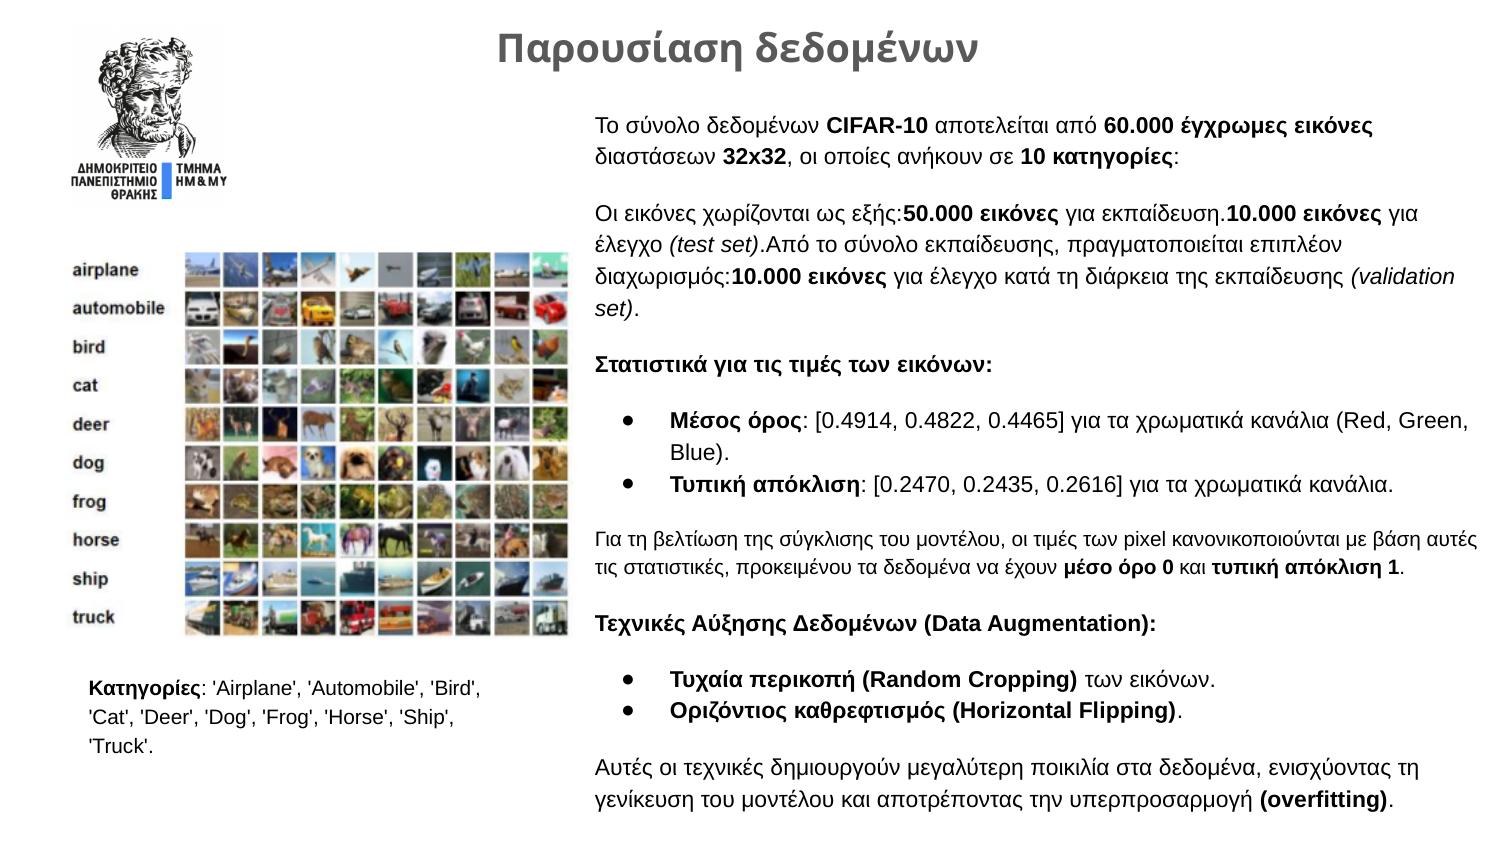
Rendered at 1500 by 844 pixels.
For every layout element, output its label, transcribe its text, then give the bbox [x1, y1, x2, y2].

text_box Παρουσίαση δεδομένων [331, 16, 1145, 78]
picture [42, 235, 596, 670]
text_box Κατηγορίες: 'Airplane', 'Automobile', 'Bird', 'Cat', 'Deer', 'Dog', 'Frog', 'Horse', 'Ship', 'Truck'. [73, 678, 511, 796]
text_box Το σύνολο δεδομένων CIFAR-10 αποτελείται από 60.000 έγχρωμες εικόνες διαστάσεων 32x32, οι οποίες ανήκουν σε 10 κατηγορίες: Οι εικόνες χωρίζονται ως εξής:50.000 εικόνες για εκπαίδευση.10.000 εικόνες για έλεγχο (test set).Από το σύνολο εκπαίδευσης, πραγματοποιείται επιπλέον διαχωρισμός:10.000 εικόνες για έλεγχο κατά τη διάρκεια της εκπαίδευσης (validation set). Στατιστικά για τις τιμές των εικόνων: Μέσος όρος: [0.4914, 0.4822, 0.4465] για τα χρωματικά κανάλια (Red, Green, Blue). Τυπική απόκλιση: [0.2470, 0.2435, 0.2616] για τα χρωματικά κανάλια. Για τη βελτίωση της σύγκλισης του μοντέλου, οι τιμές των pixel κανονικοποιούνται με βάση αυτές τις στατιστικές, προκειμένου τα δεδομένα να έχουν μέσο όρο 0 και τυπική απόκλιση 1. Τεχνικές Αύξησης Δεδομένων (Data Augmentation): Τυχαία περικοπή (Random Cropping) των εικόνων. Οριζόντιος καθρεφτισμός (Horizontal Flipping). Αυτές οι τεχνικές δημιουργούν μεγαλύτερη ποικιλία στα δεδομένα, ενισχύοντας τη γενίκευση του μοντέλου και αποτρέποντας την υπερπροσαρμογή (overfitting). [580, 91, 1500, 844]
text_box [66, 23, 229, 209]
